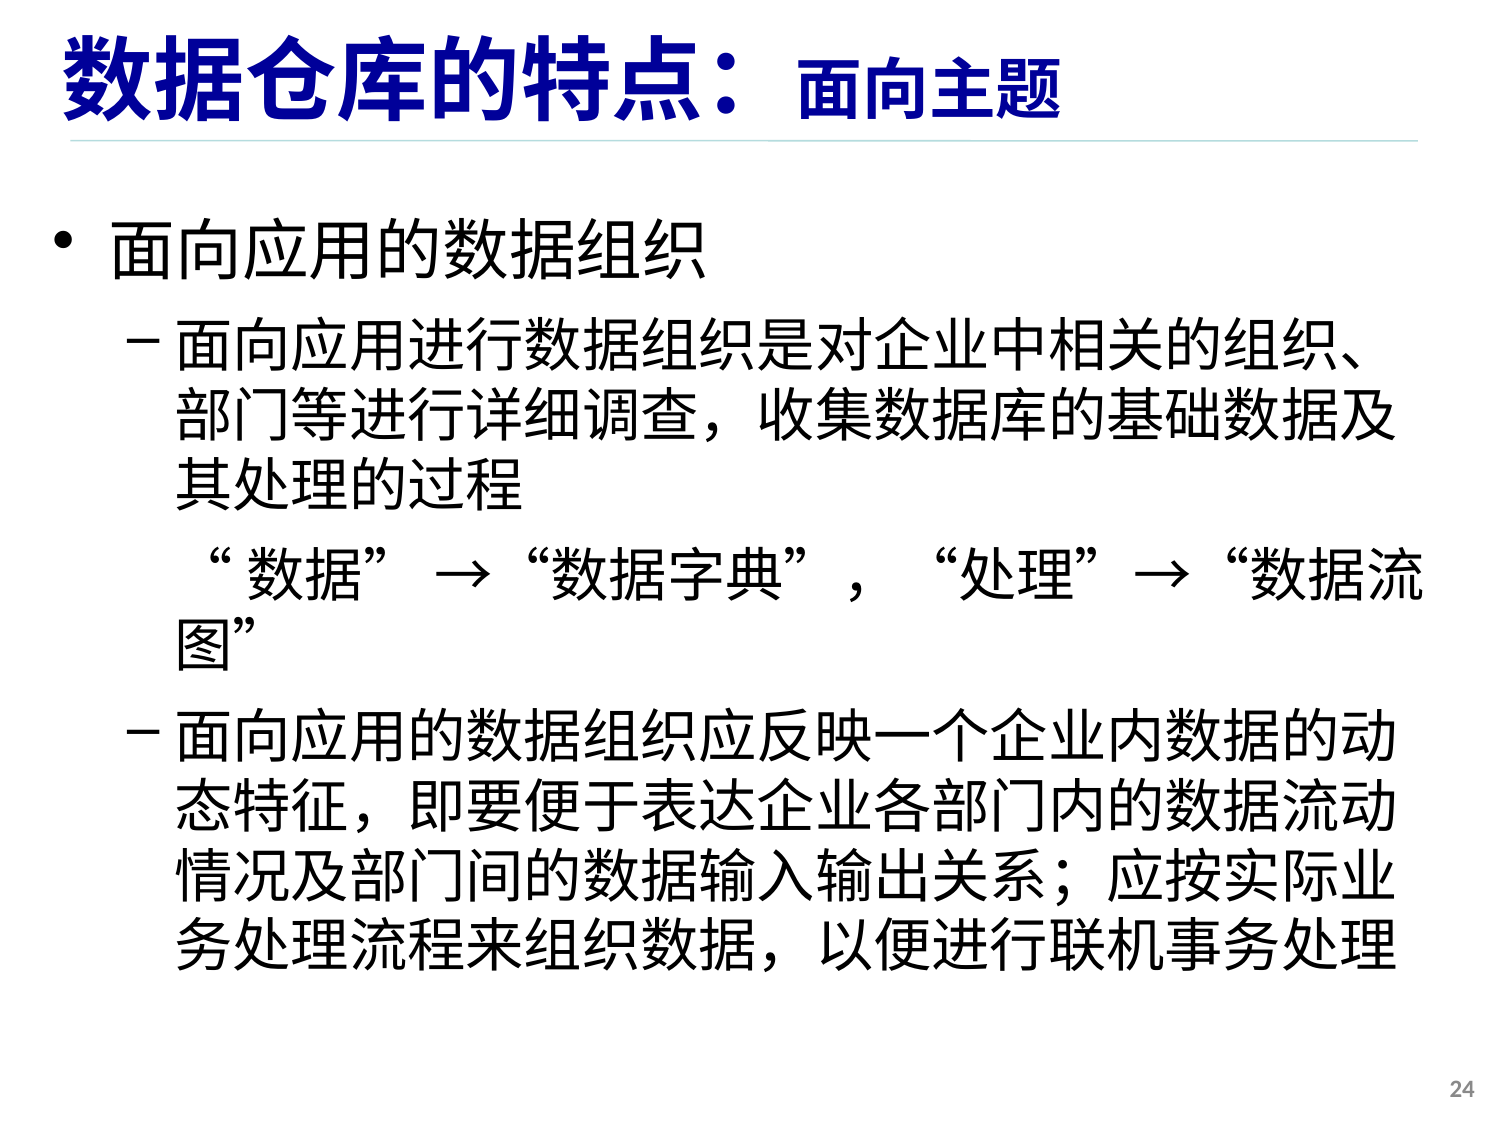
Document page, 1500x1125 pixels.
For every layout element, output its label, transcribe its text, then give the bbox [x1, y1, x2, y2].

title 数据仓库的特点：面向主题 [46, 11, 1419, 143]
list 面向应用的数据组织 面向应用进行数据组织是对企业中相关的组织、部门等进行详细调查，收集数据库的基础数据及其处理的过程 “数据” →“数据字典”，“处理”→“数据流图” 面向应用的数据组织应反映一个企业内数据的动态特征，即要便于表达企业各部门内的数据流动情况及部门间的数据输入输出关系；应按实际业务处理流程来组织数据，以便进行联机事务处理 [37, 199, 1470, 1101]
text_box 24 [1139, 1057, 1490, 1118]
